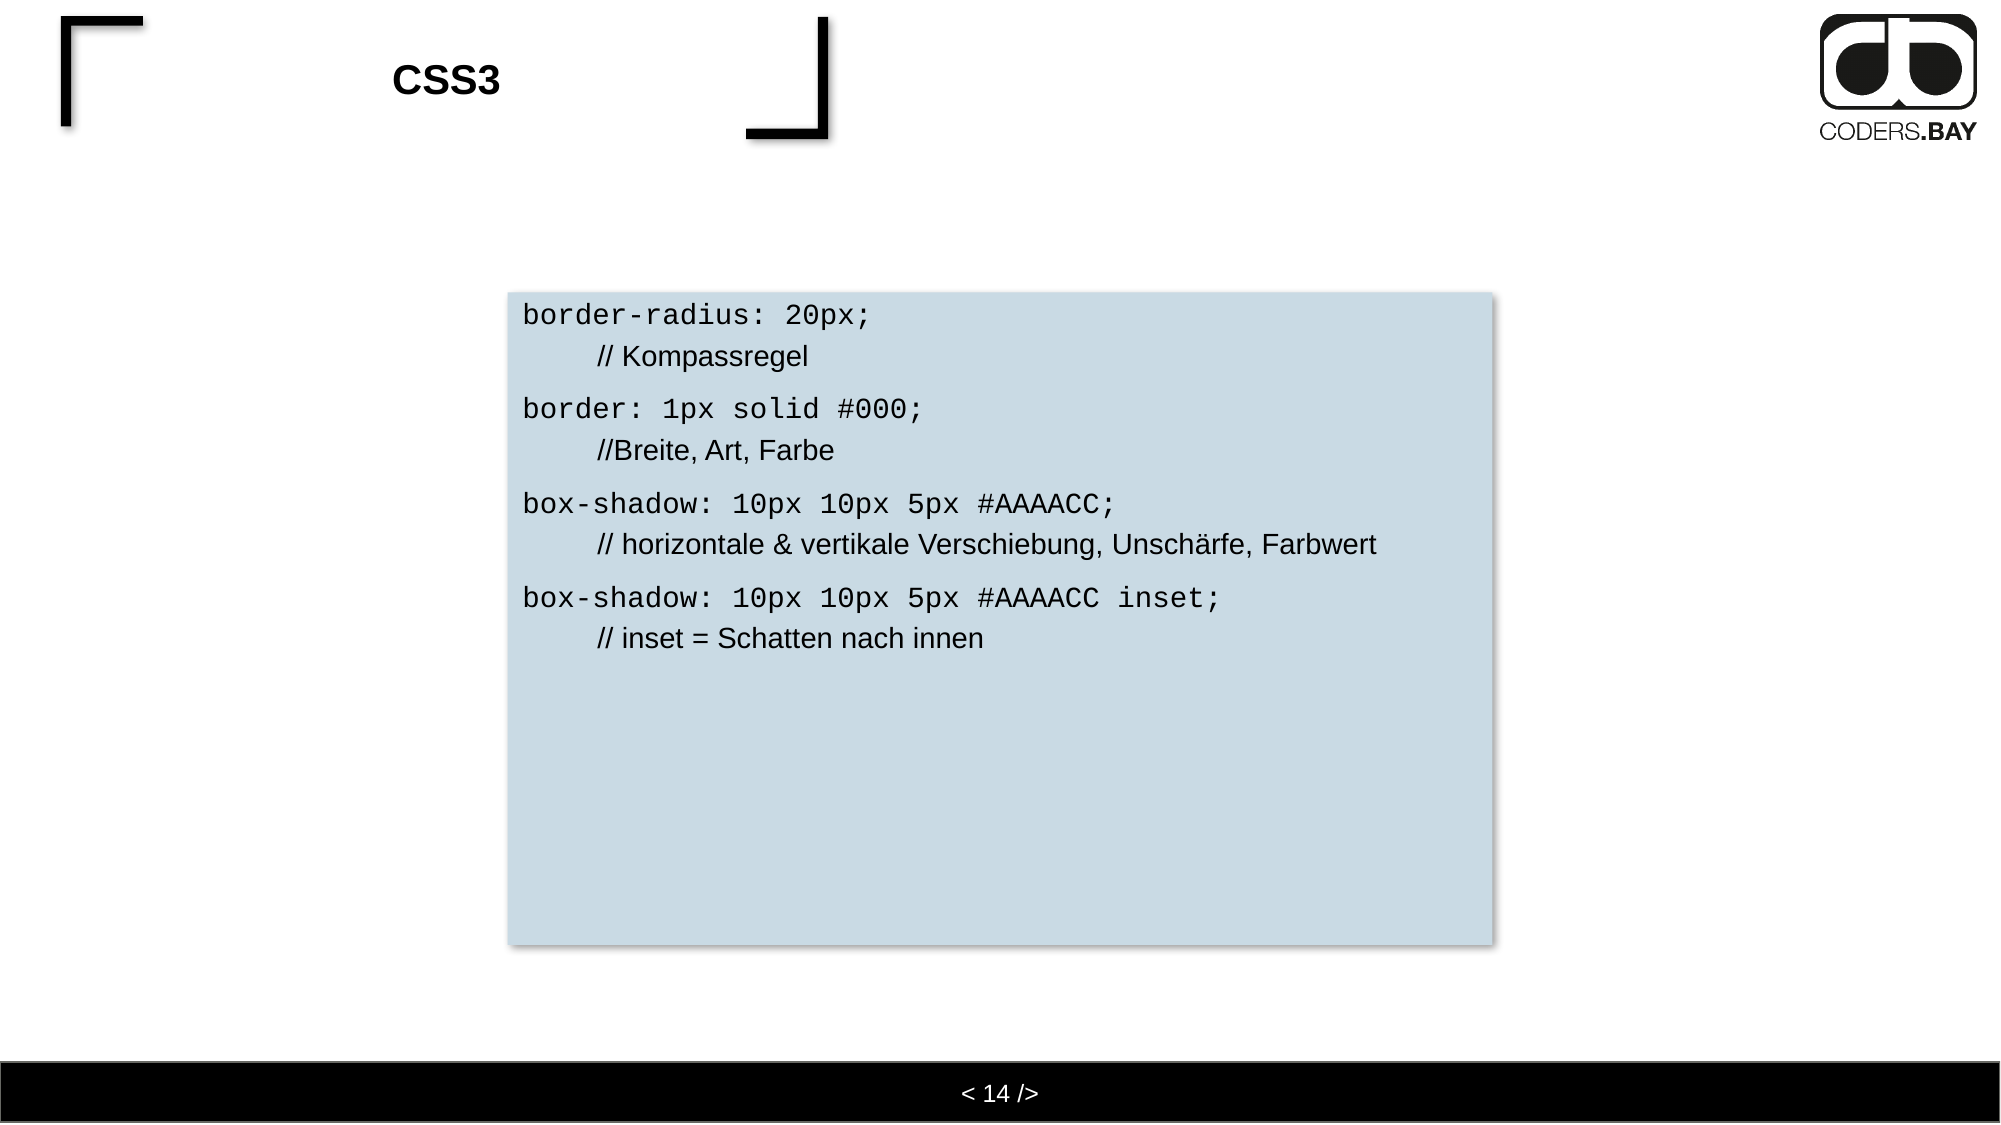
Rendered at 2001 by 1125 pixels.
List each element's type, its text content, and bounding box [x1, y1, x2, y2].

picture [1820, 14, 1977, 140]
list border-radius: 20px; // Kompassregel border: 1px solid #000; //Breite, Art, Farbe box-shadow: 10px 10px 5px #AAAACC; // horizontale & vertikale Verschiebung, Unschärfe, Farbwert box-shadow: 10px 10px 5px #AAAACC inset; // inset = Schatten nach innen [507, 292, 1493, 945]
title CSS3 [79, 36, 814, 127]
